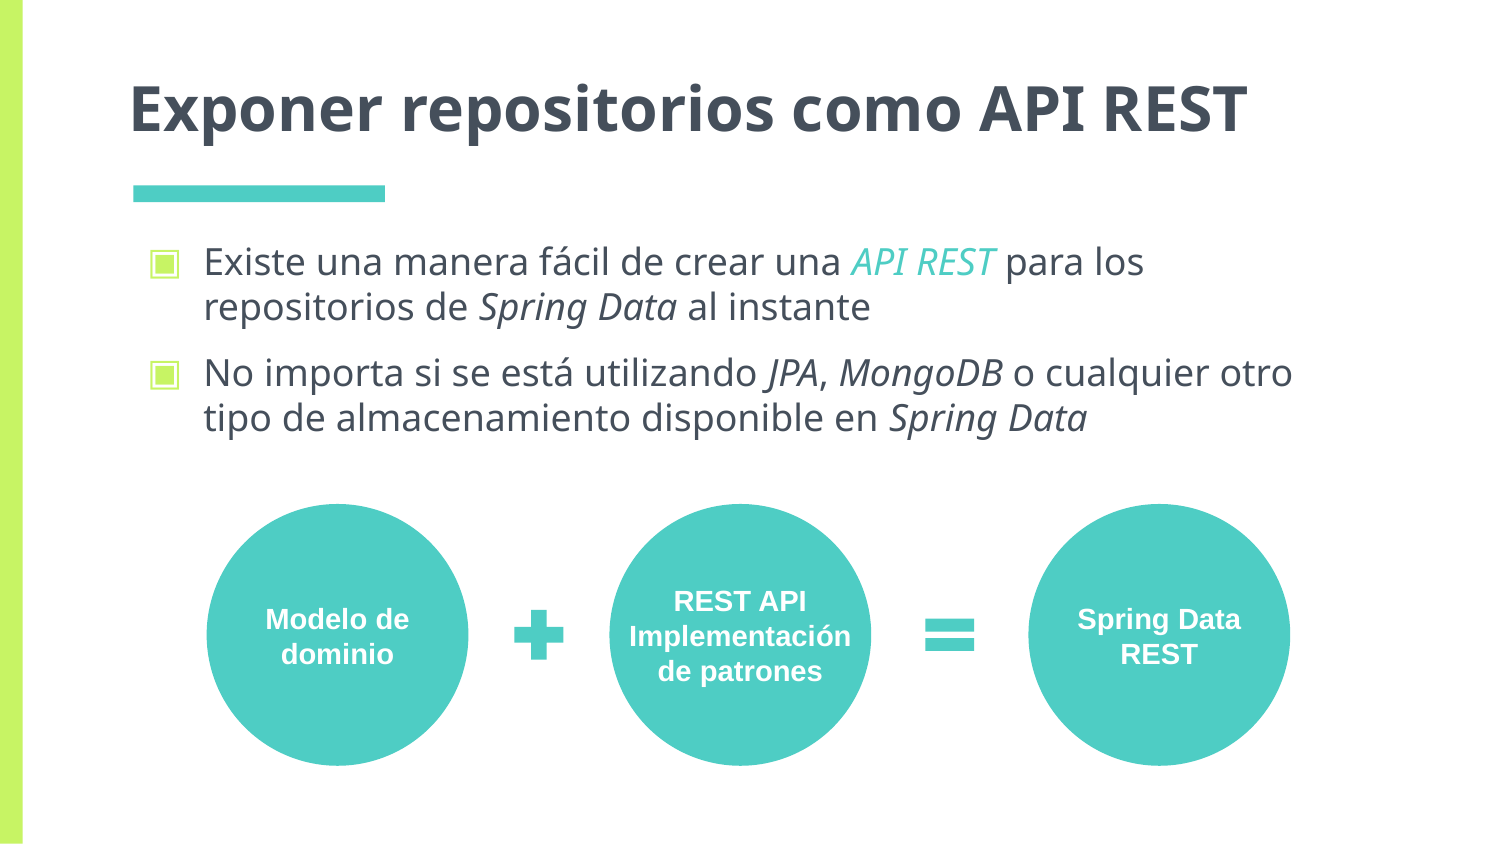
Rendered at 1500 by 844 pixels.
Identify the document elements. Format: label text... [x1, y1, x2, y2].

title Exponer repositorios como API REST [113, 0, 1387, 159]
text_box [514, 609, 564, 660]
text_box [925, 638, 975, 651]
text_box Modelo de dominio [206, 503, 469, 766]
text_box REST API Implementación de patrones [609, 503, 872, 766]
text_box [925, 618, 975, 632]
list Existe una manera fácil de crear una API REST para los repositorios de Spring Data al instante No importa si se está utilizando JPA, MongoDB o cualquier otro tipo de almacenamiento disponible en Spring Data [113, 222, 1368, 766]
text_box Spring Data REST [1028, 503, 1291, 766]
